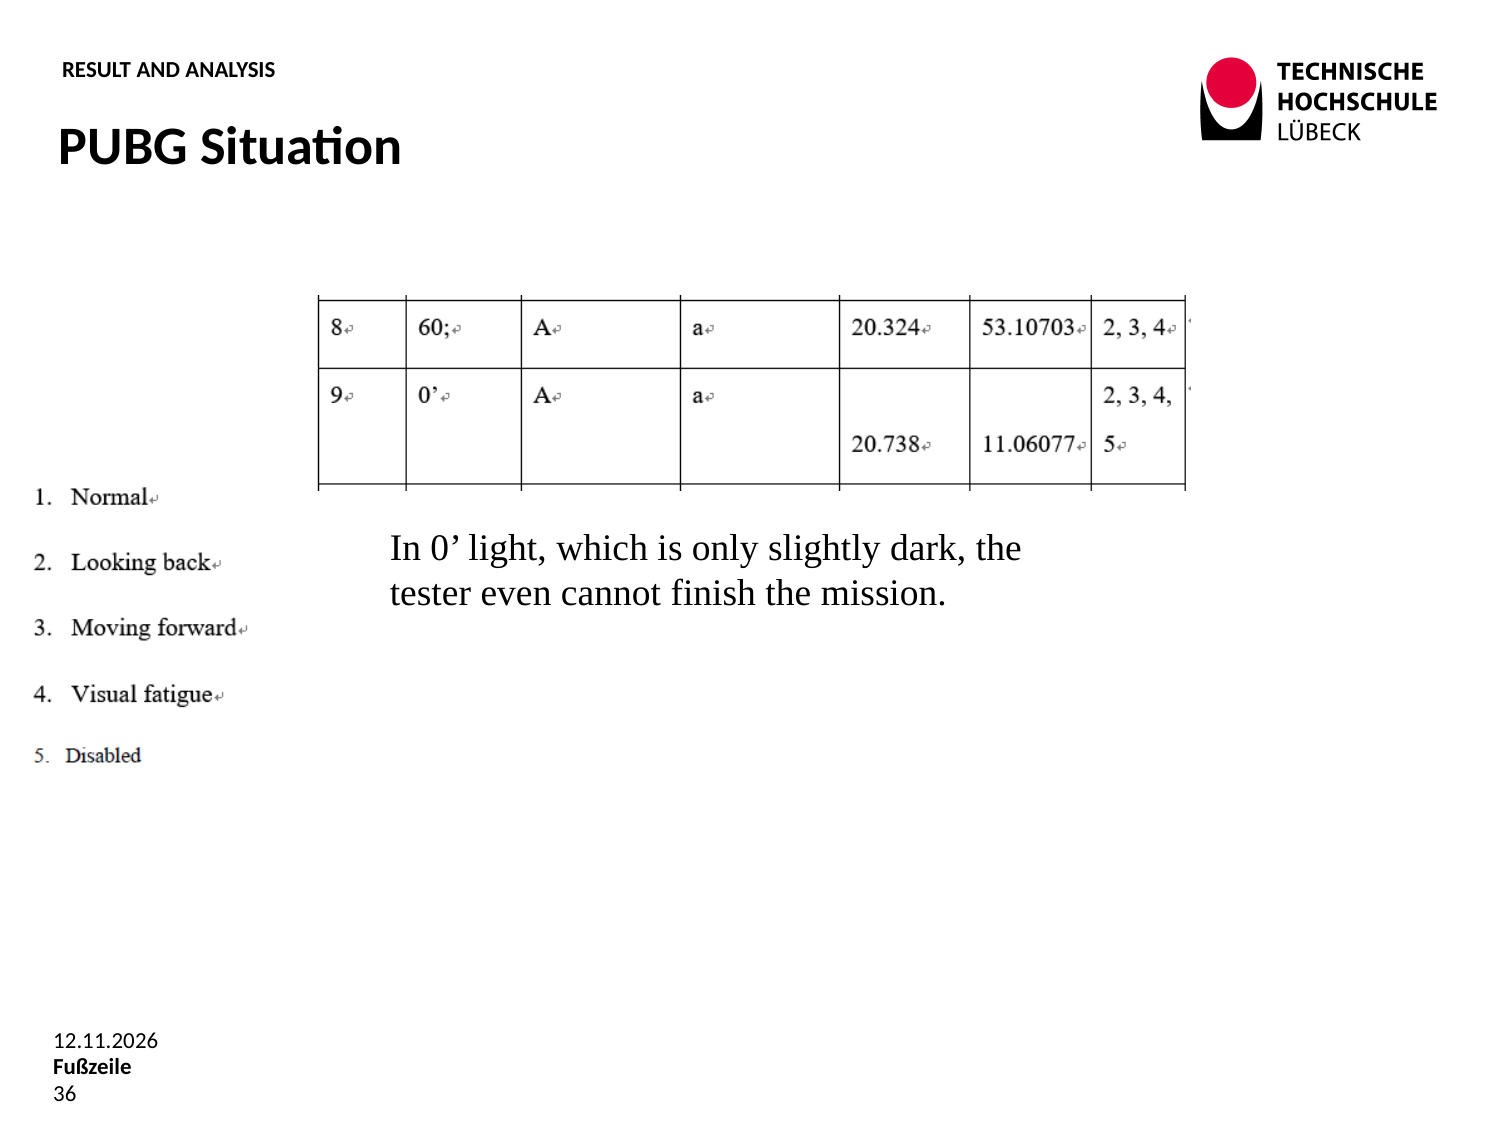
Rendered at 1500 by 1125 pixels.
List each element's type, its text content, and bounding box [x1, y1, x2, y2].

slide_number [47, 1027, 225, 1051]
picture [1166, 23, 1471, 175]
picture [15, 471, 256, 721]
footer Fußzeile [47, 1051, 1457, 1081]
title RESULT AND ANALYSIS [47, 50, 1170, 110]
slide_number 36 [47, 1081, 390, 1102]
text_box In 0’ light, which is only slightly dark, the tester even cannot finish the mission. [374, 515, 1125, 621]
picture [313, 295, 1191, 491]
list PUBG Situation [47, 118, 1170, 195]
picture [15, 732, 166, 783]
